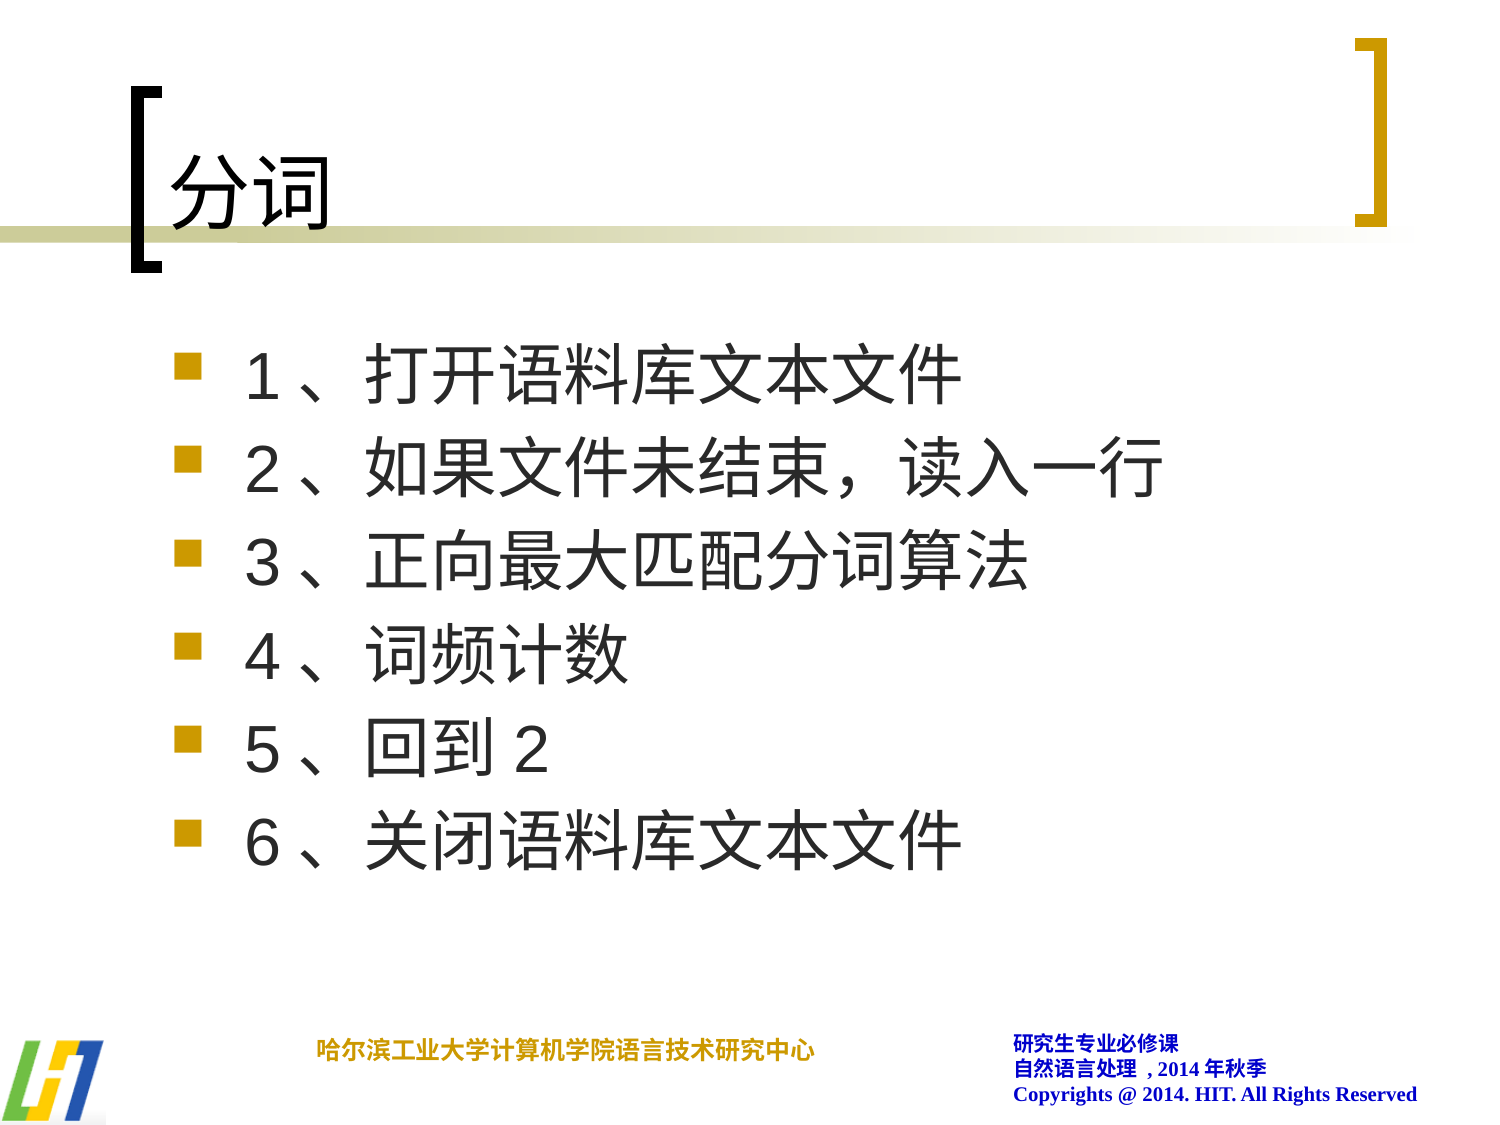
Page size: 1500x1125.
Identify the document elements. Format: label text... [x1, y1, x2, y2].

picture [0, 1034, 106, 1125]
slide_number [997, 1022, 1454, 1125]
footer 哈尔滨工业大学计算机学院语言技术研究中心 [300, 1026, 987, 1125]
list 1、打开语料库文本文件 2、如果文件未结束，读入一行 3、正向最大匹配分词算法 4、词频计数 5、回到2 6、关闭语料库文本文件 [155, 324, 1413, 1001]
title 分词 [152, 15, 1328, 248]
